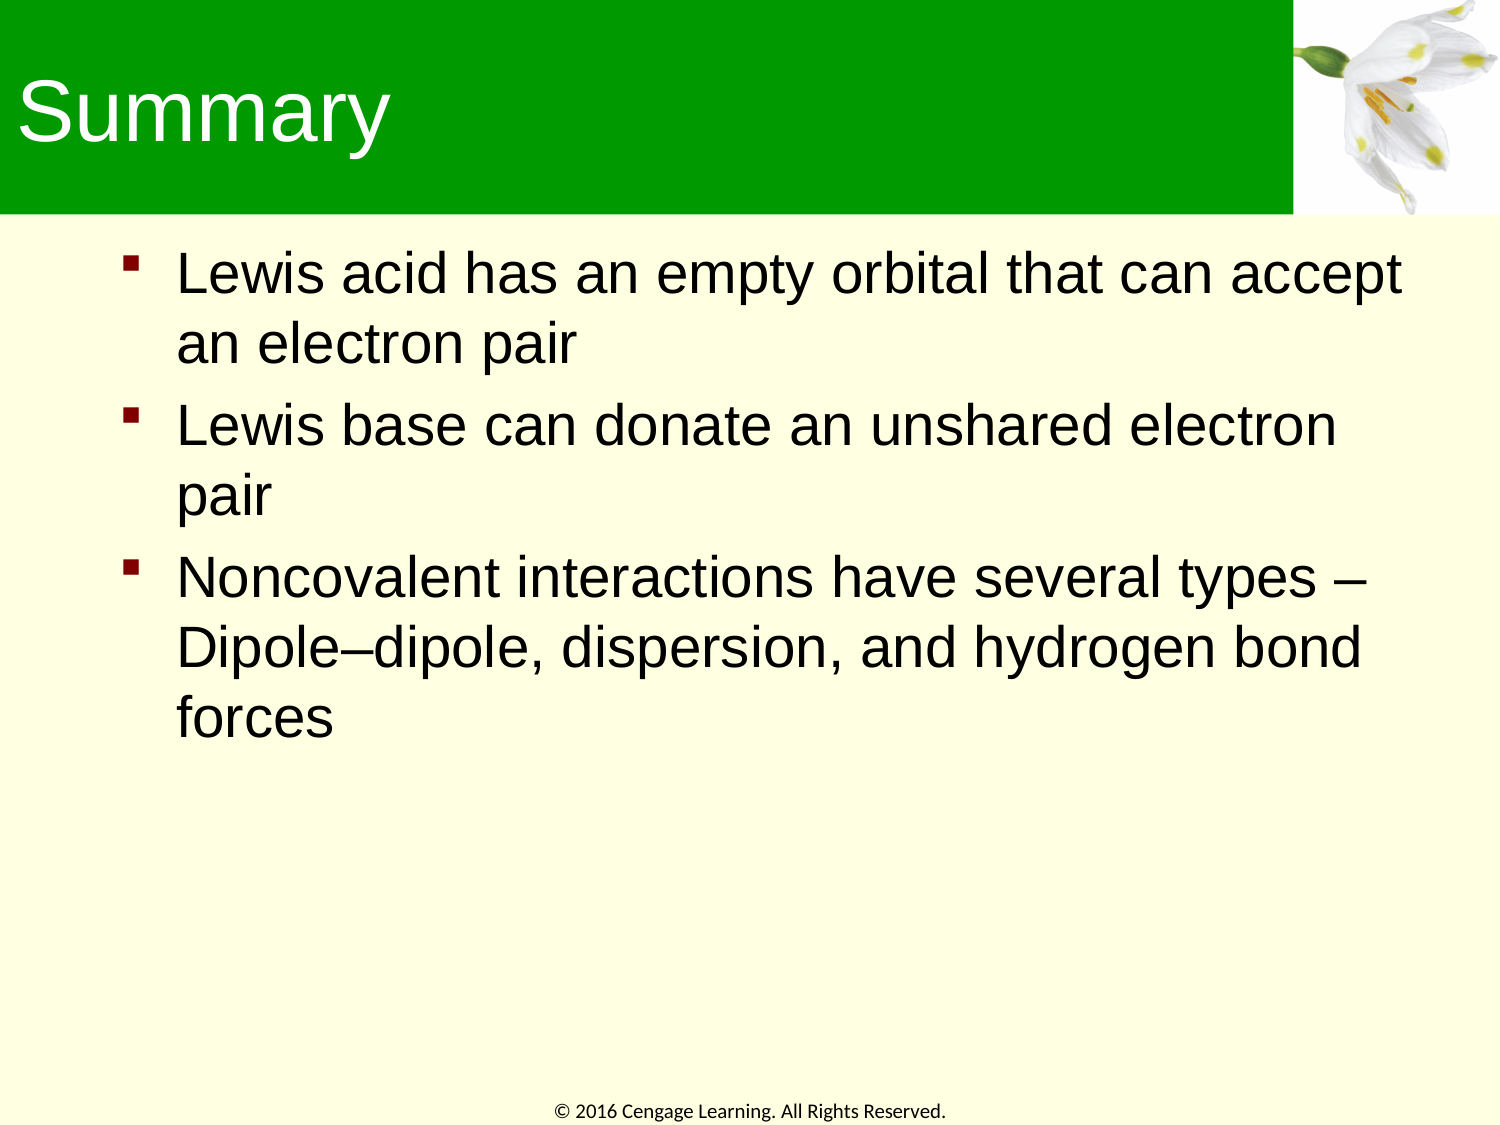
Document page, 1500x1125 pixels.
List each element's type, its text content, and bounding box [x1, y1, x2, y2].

list Lewis acid has an empty orbital that can accept an electron pair Lewis base can donate an unshared electron pair Noncovalent interactions have several types – Dipole–dipole, dispersion, and hydrogen bond forces [103, 227, 1450, 1065]
title Summary [0, 0, 1288, 213]
picture [1293, 0, 1500, 215]
